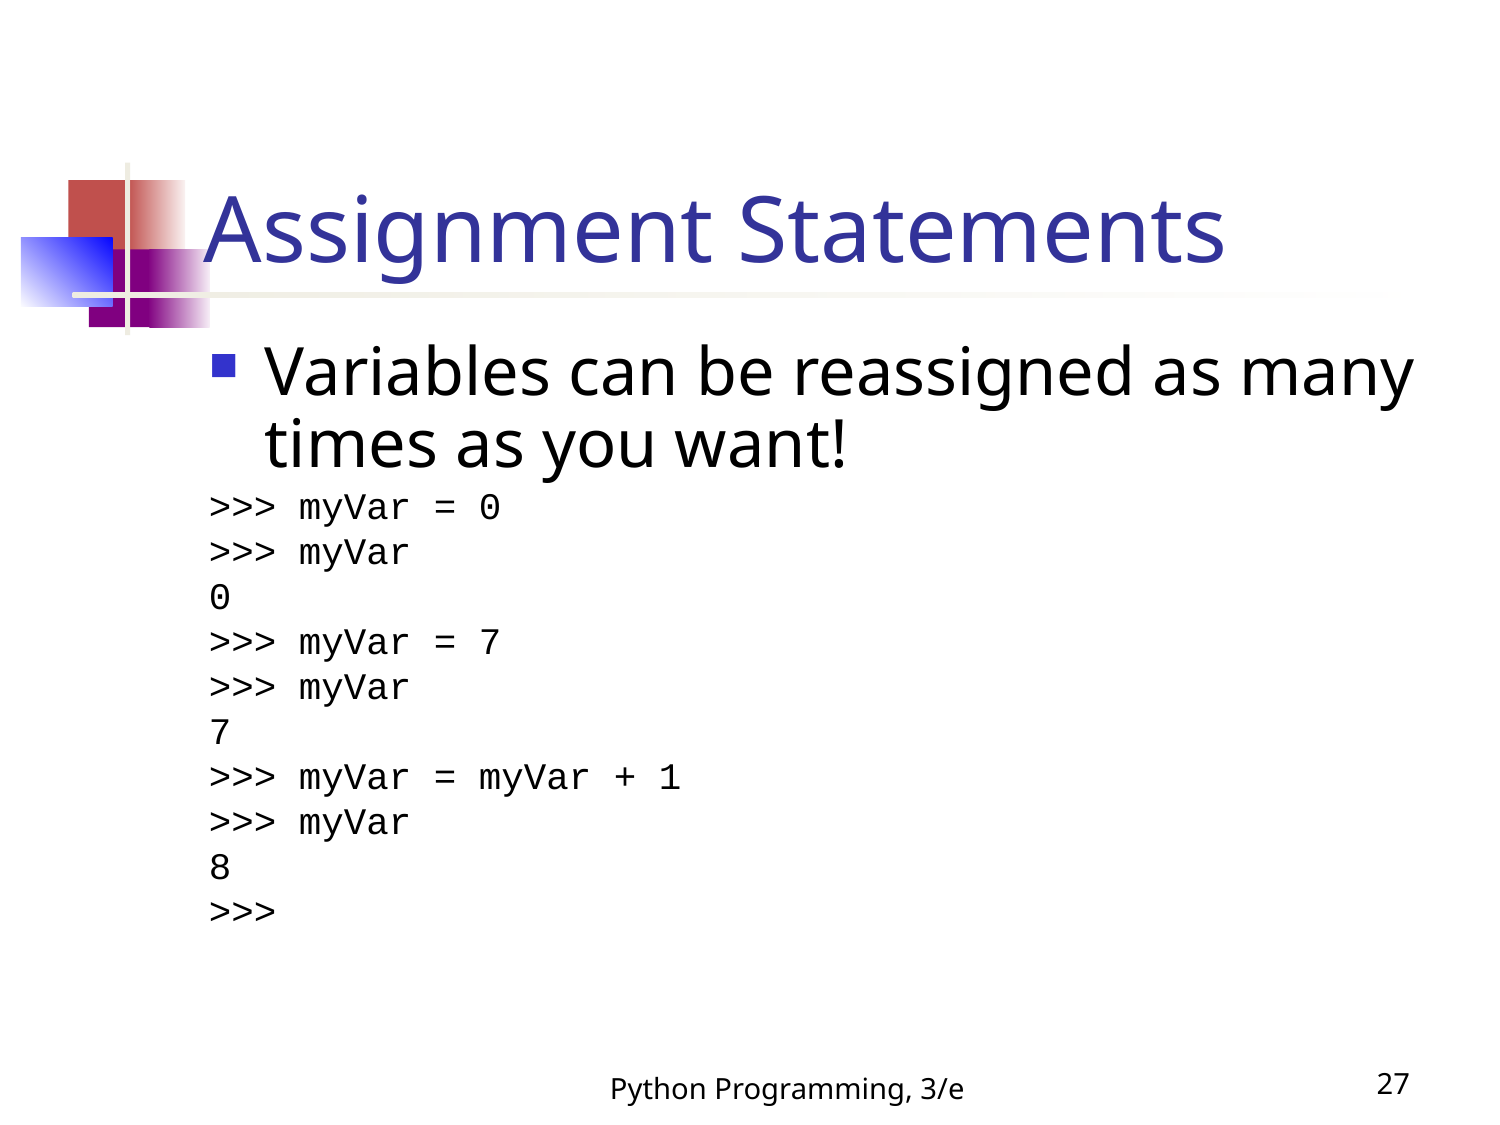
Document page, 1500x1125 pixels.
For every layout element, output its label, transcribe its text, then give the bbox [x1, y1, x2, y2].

text_box Variables can be reassigned as many times as you want! >>> myVar = 0 >>> myVar 0 >>> myVar = 7 >>> myVar 7 >>> myVar = myVar + 1 >>> myVar 8 >>> [193, 331, 1469, 1006]
text_box Assignment Statements [188, 101, 1467, 289]
text_box Python Programming, 3/e [549, 1037, 1025, 1113]
text_box 27 [1112, 1037, 1425, 1113]
